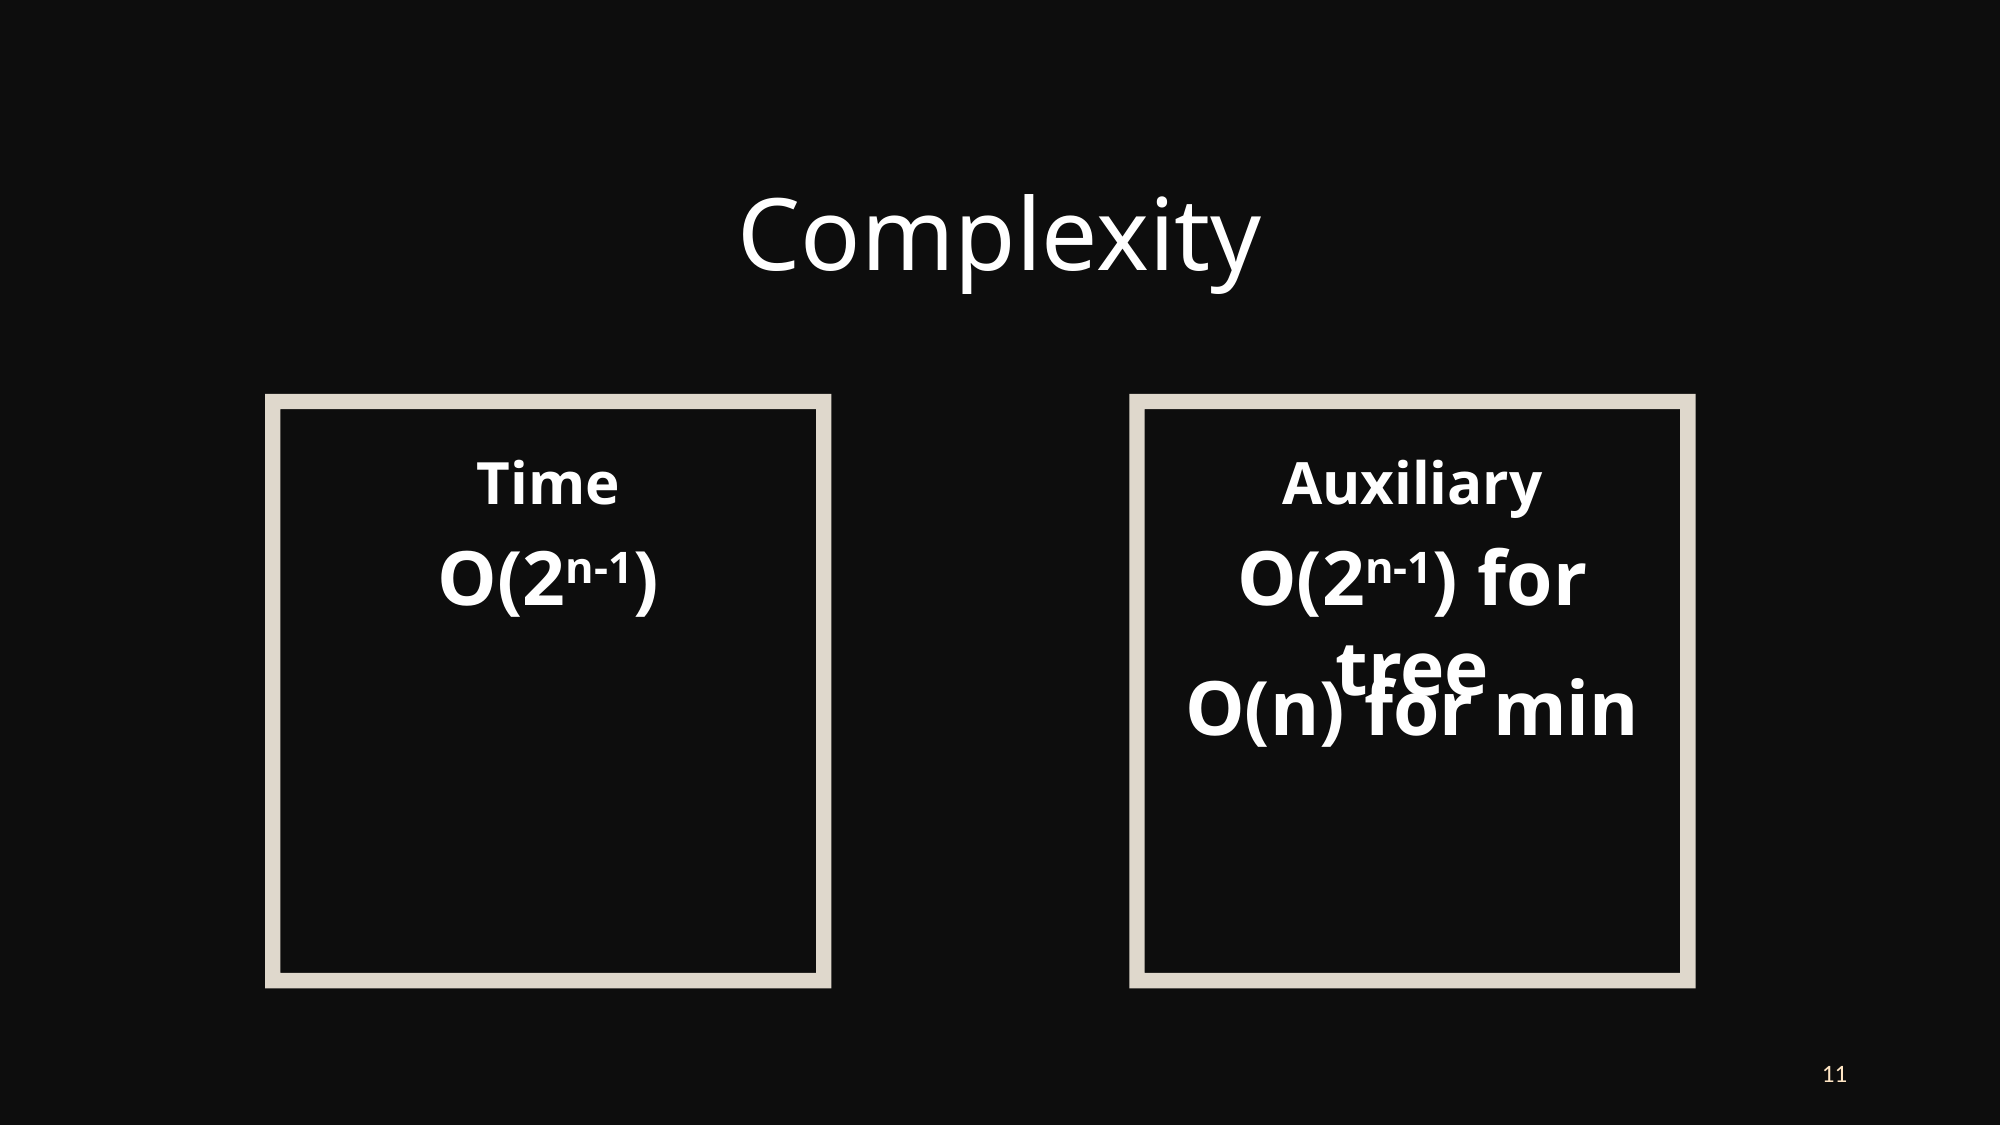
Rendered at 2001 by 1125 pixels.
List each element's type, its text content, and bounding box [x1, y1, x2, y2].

text_box Auxiliary [1162, 439, 1663, 524]
text_box Complexity [502, 159, 1498, 298]
text_box O(n) for min [1145, 653, 1679, 759]
text_box [264, 393, 833, 989]
text_box O(2n-1) [281, 523, 815, 629]
text_box [1128, 393, 1697, 989]
text_box Time [298, 439, 799, 524]
slide_number 11 [1412, 1042, 1863, 1103]
text_box O(2n-1) for tree [1145, 523, 1679, 653]
